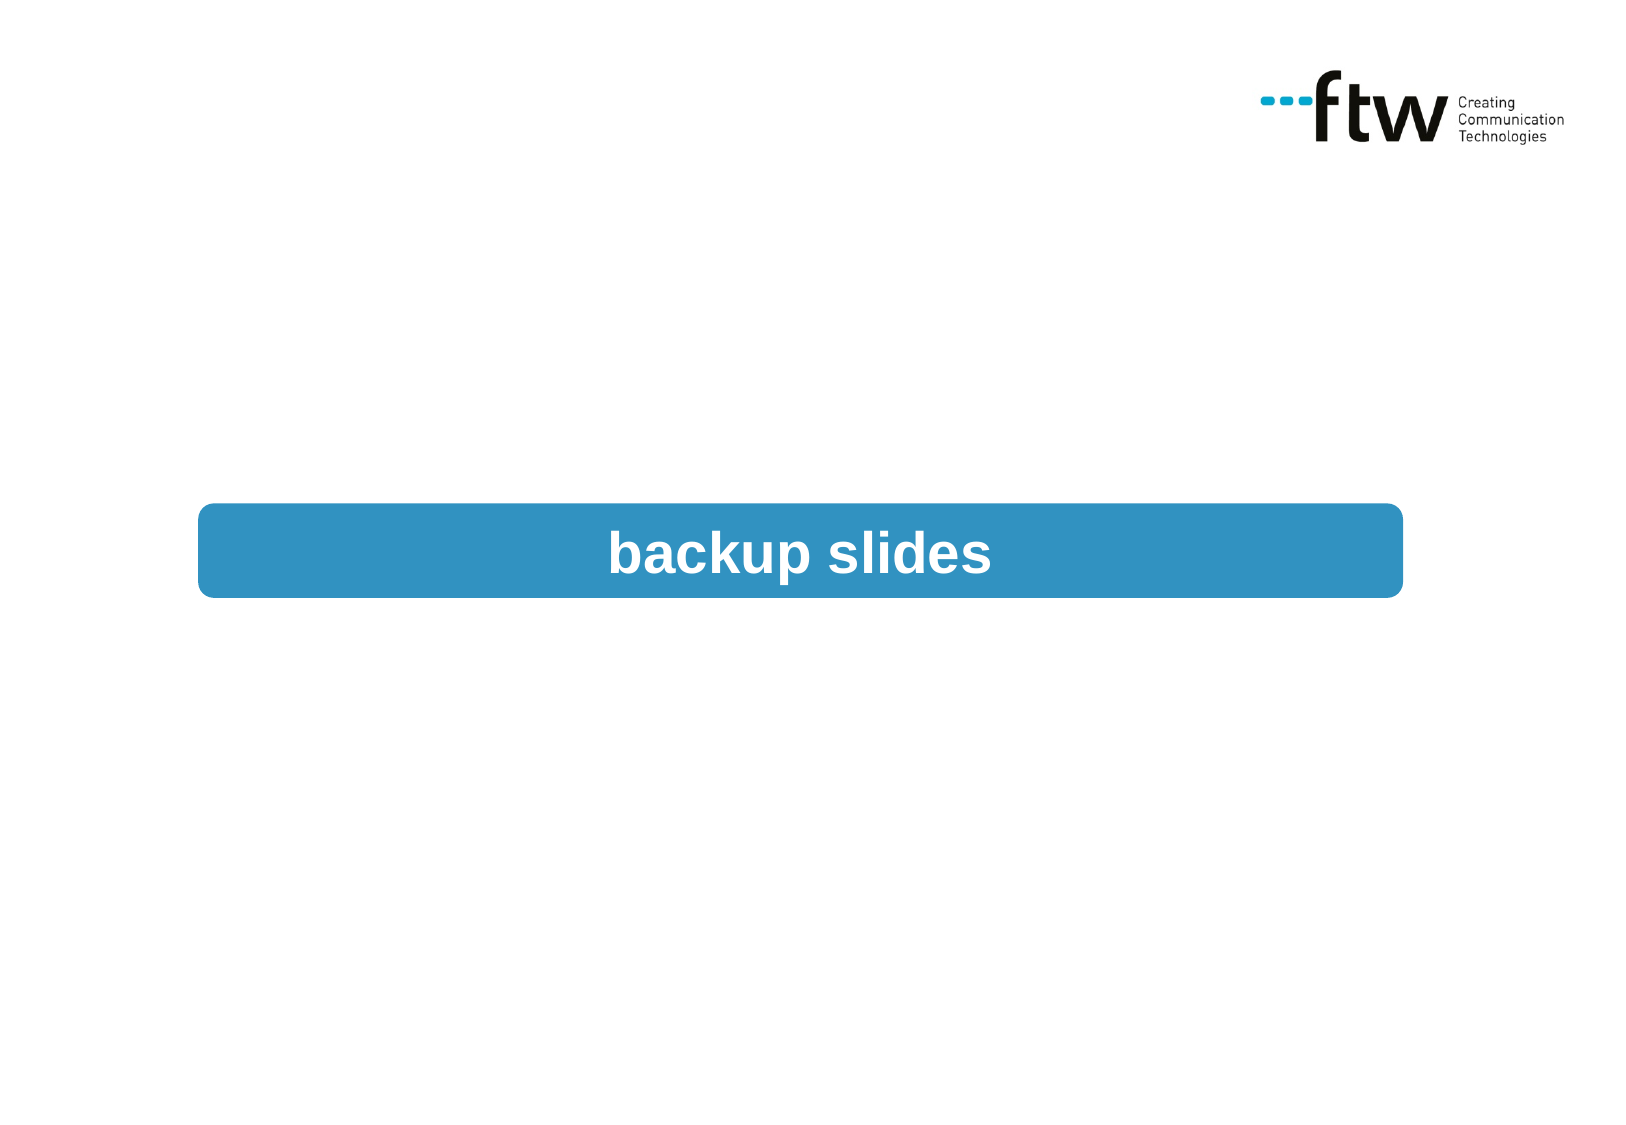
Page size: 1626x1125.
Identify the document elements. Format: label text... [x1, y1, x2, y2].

picture [1252, 66, 1569, 147]
text_box backup slides [196, 501, 1406, 600]
